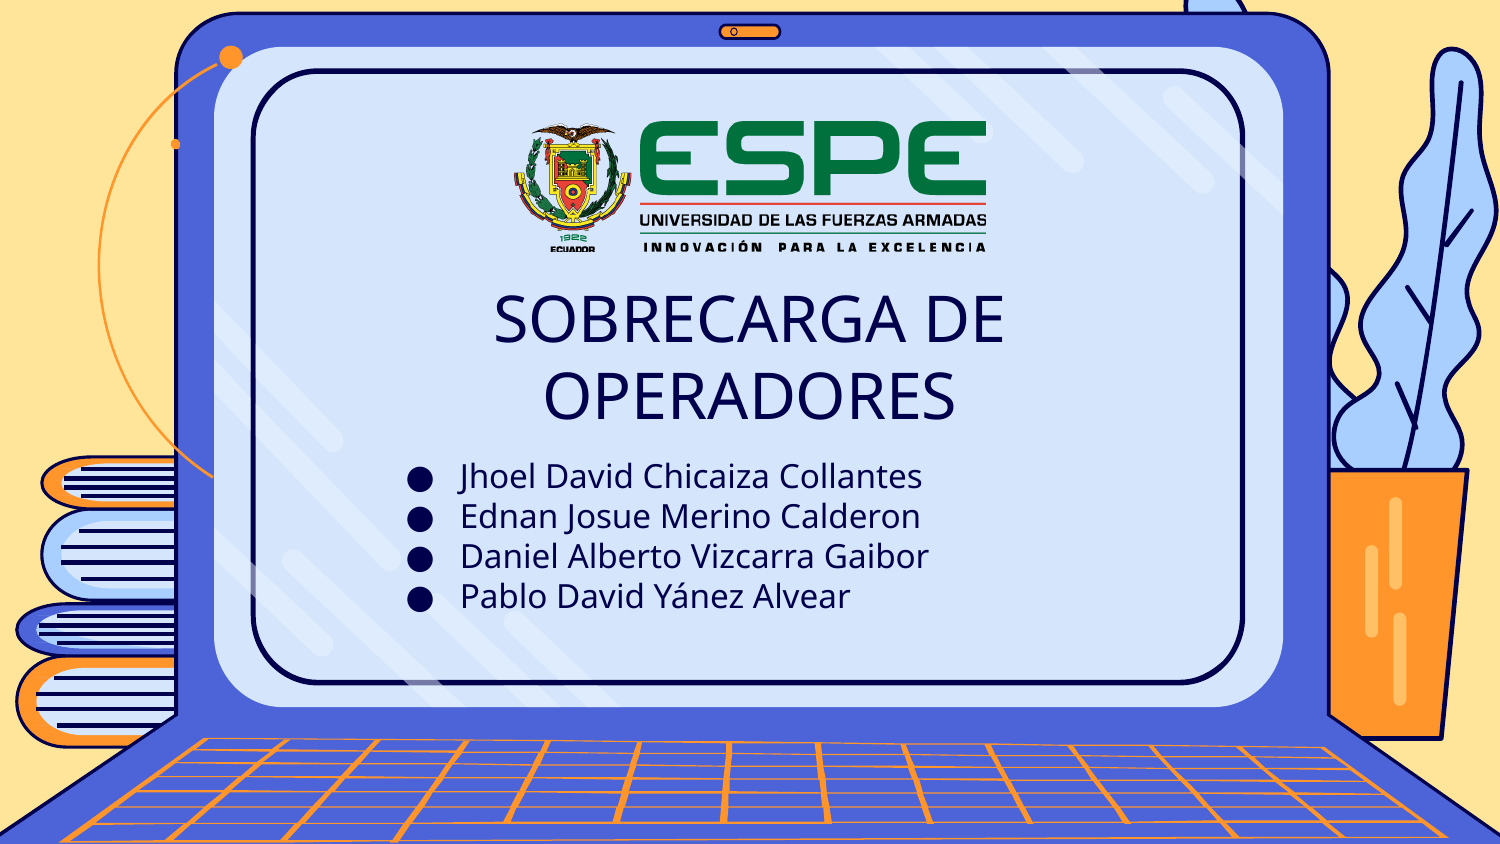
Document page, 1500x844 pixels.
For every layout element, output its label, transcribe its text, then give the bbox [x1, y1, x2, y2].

title SOBRECARGA DE OPERADORES [311, 222, 1189, 448]
picture [514, 121, 986, 253]
subtitle Jhoel David Chicaiza Collantes Ednan Josue Merino Calderon Daniel Alberto Vizcarra Gaibor Pablo David Yánez Alvear [369, 448, 1131, 571]
